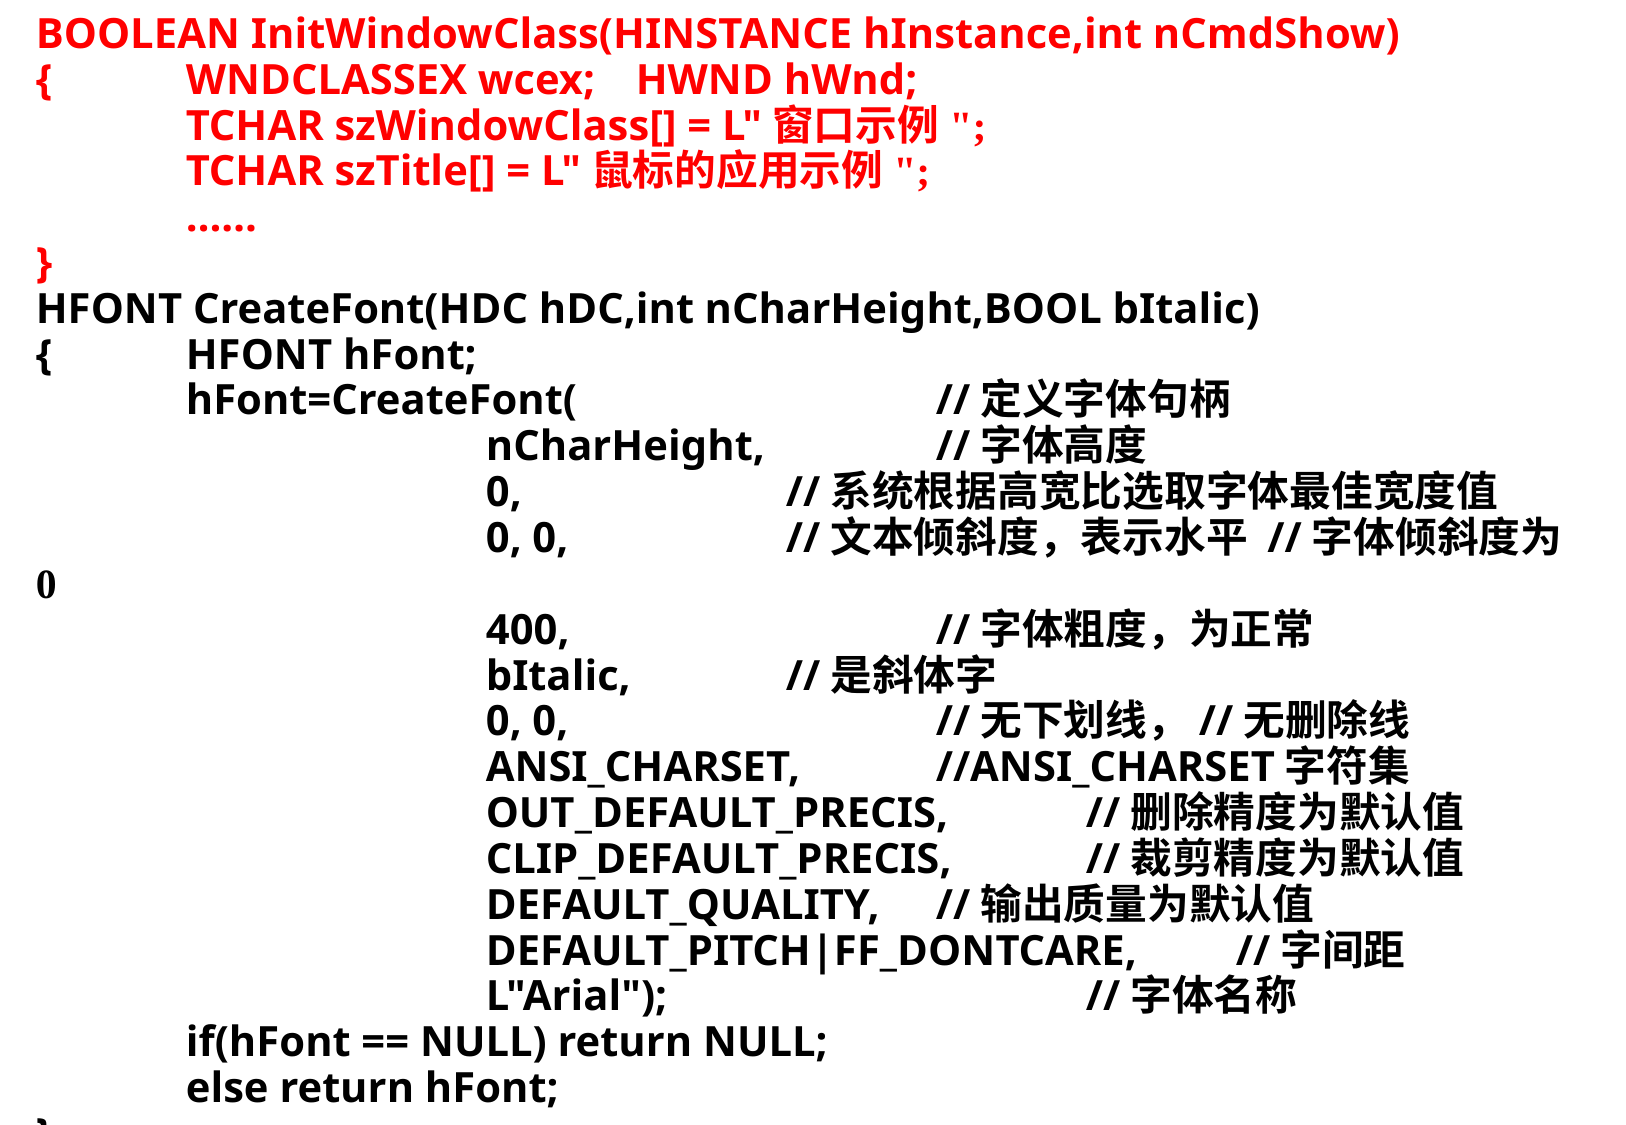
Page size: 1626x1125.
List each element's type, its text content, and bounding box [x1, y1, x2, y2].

text_box BOOLEAN InitWindowClass(HINSTANCE hInstance,int nCmdShow) { WNDCLASSEX wcex; HWND hWnd; TCHAR szWindowClass[] = L"窗口示例"; TCHAR szTitle[] = L"鼠标的应用示例"; …… } HFONT CreateFont(HDC hDC,int nCharHeight,BOOL bItalic) { HFONT hFont; hFont=CreateFont( //定义字体句柄 nCharHeight, //字体高度 0, //系统根据高宽比选取字体最佳宽度值 0, 0, //文本倾斜度，表示水平 //字体倾斜度为0 400, //字体粗度，为正常 bItalic, //是斜体字 0, 0, //无下划线，//无删除线 ANSI_CHARSET, //ANSI_CHARSET字符集 OUT_DEFAULT_PRECIS, //删除精度为默认值 CLIP_DEFAULT_PRECIS, //裁剪精度为默认值 DEFAULT_QUALITY, //输出质量为默认值 DEFAULT_PITCH|FF_DONTCARE, //字间距 L"Arial"); //字体名称 if(hFont == NULL) return NULL; else return hFont; } [21, 3, 1604, 1125]
